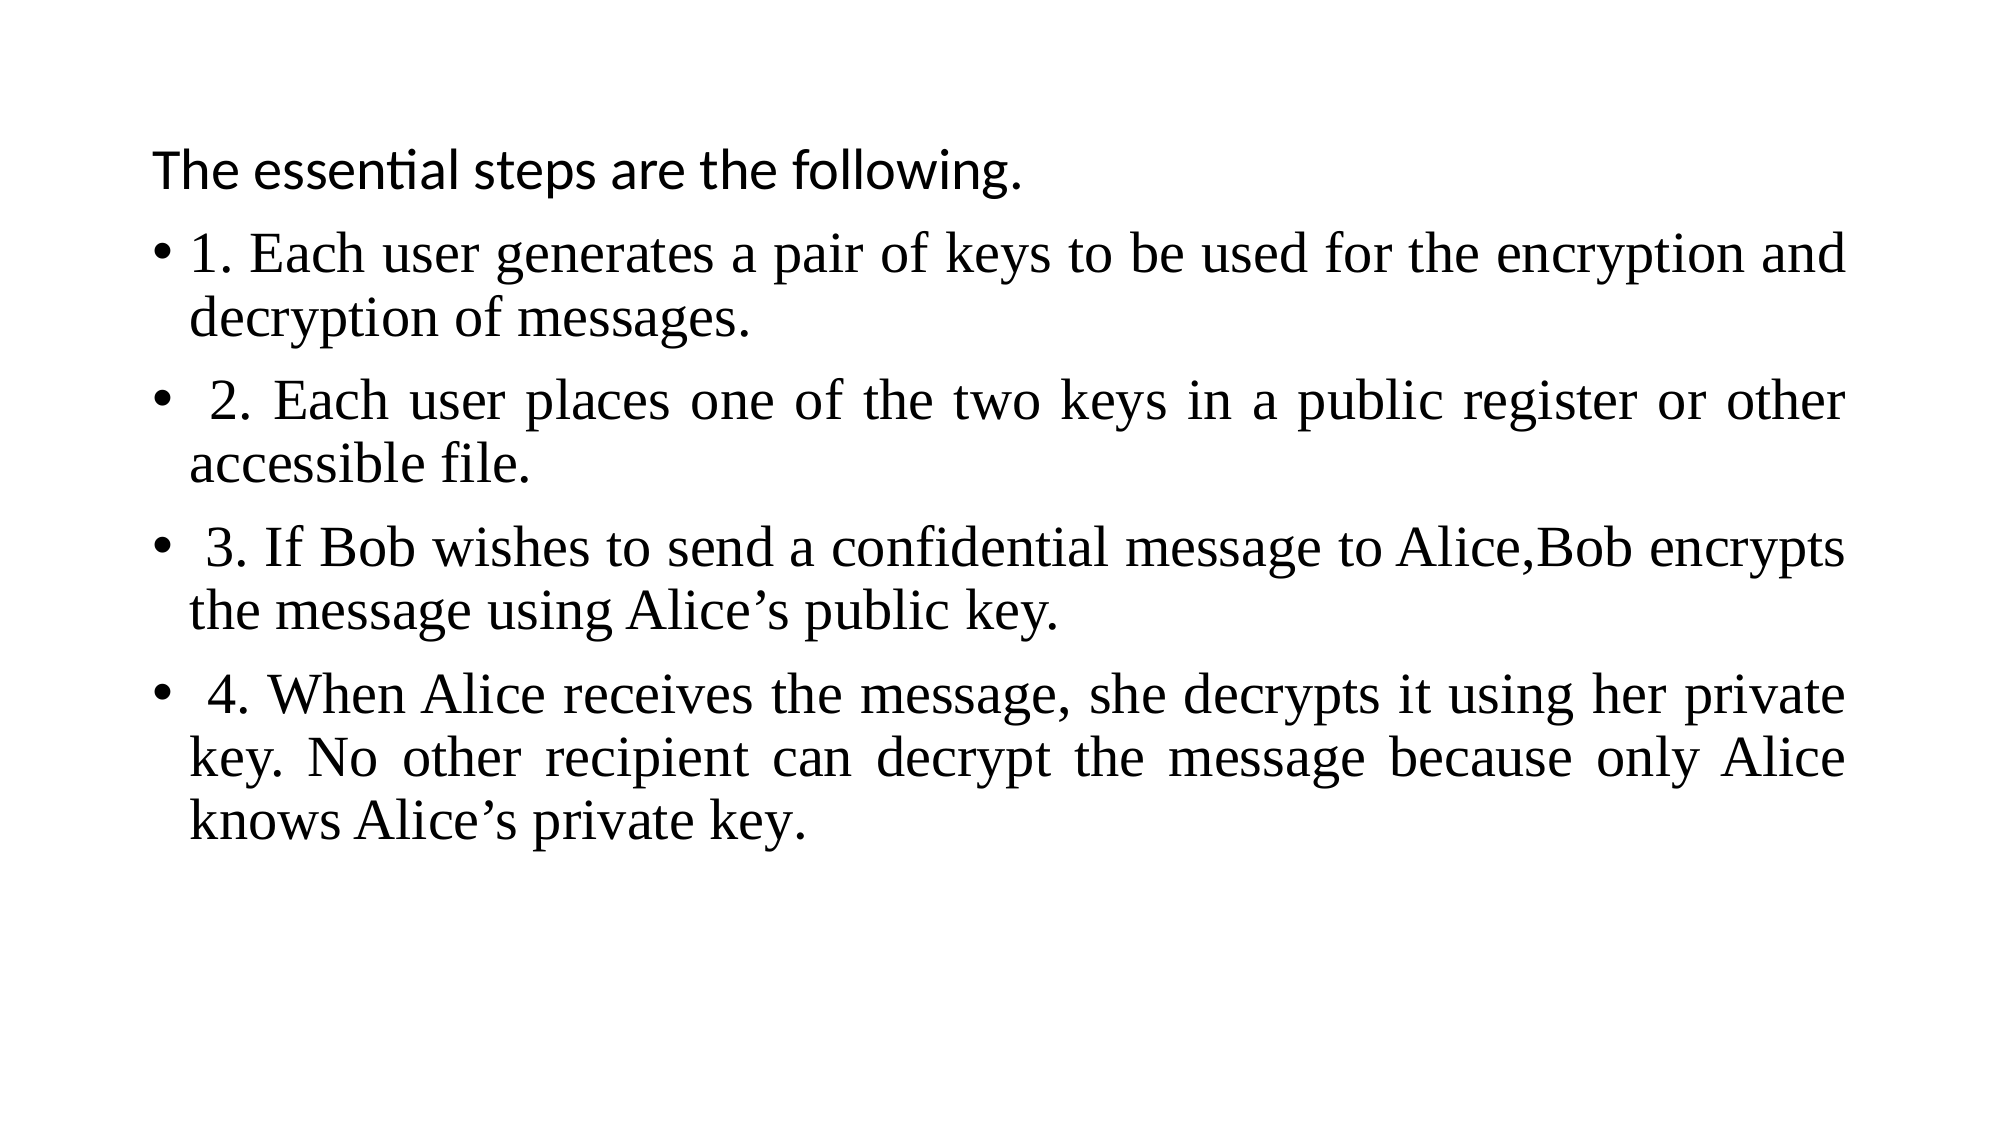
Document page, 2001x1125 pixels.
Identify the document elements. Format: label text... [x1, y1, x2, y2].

list The essential steps are the following. 1. Each user generates a pair of keys to be used for the encryption and decryption of messages. 2. Each user places one of the two keys in a public register or other accessible file. 3. If Bob wishes to send a confidential message to Alice,Bob encrypts the message using Alice’s public key. 4. When Alice receives the message, she decrypts it using her private key. No other recipient can decrypt the message because only Alice knows Alice’s private key. [137, 40, 1863, 1014]
